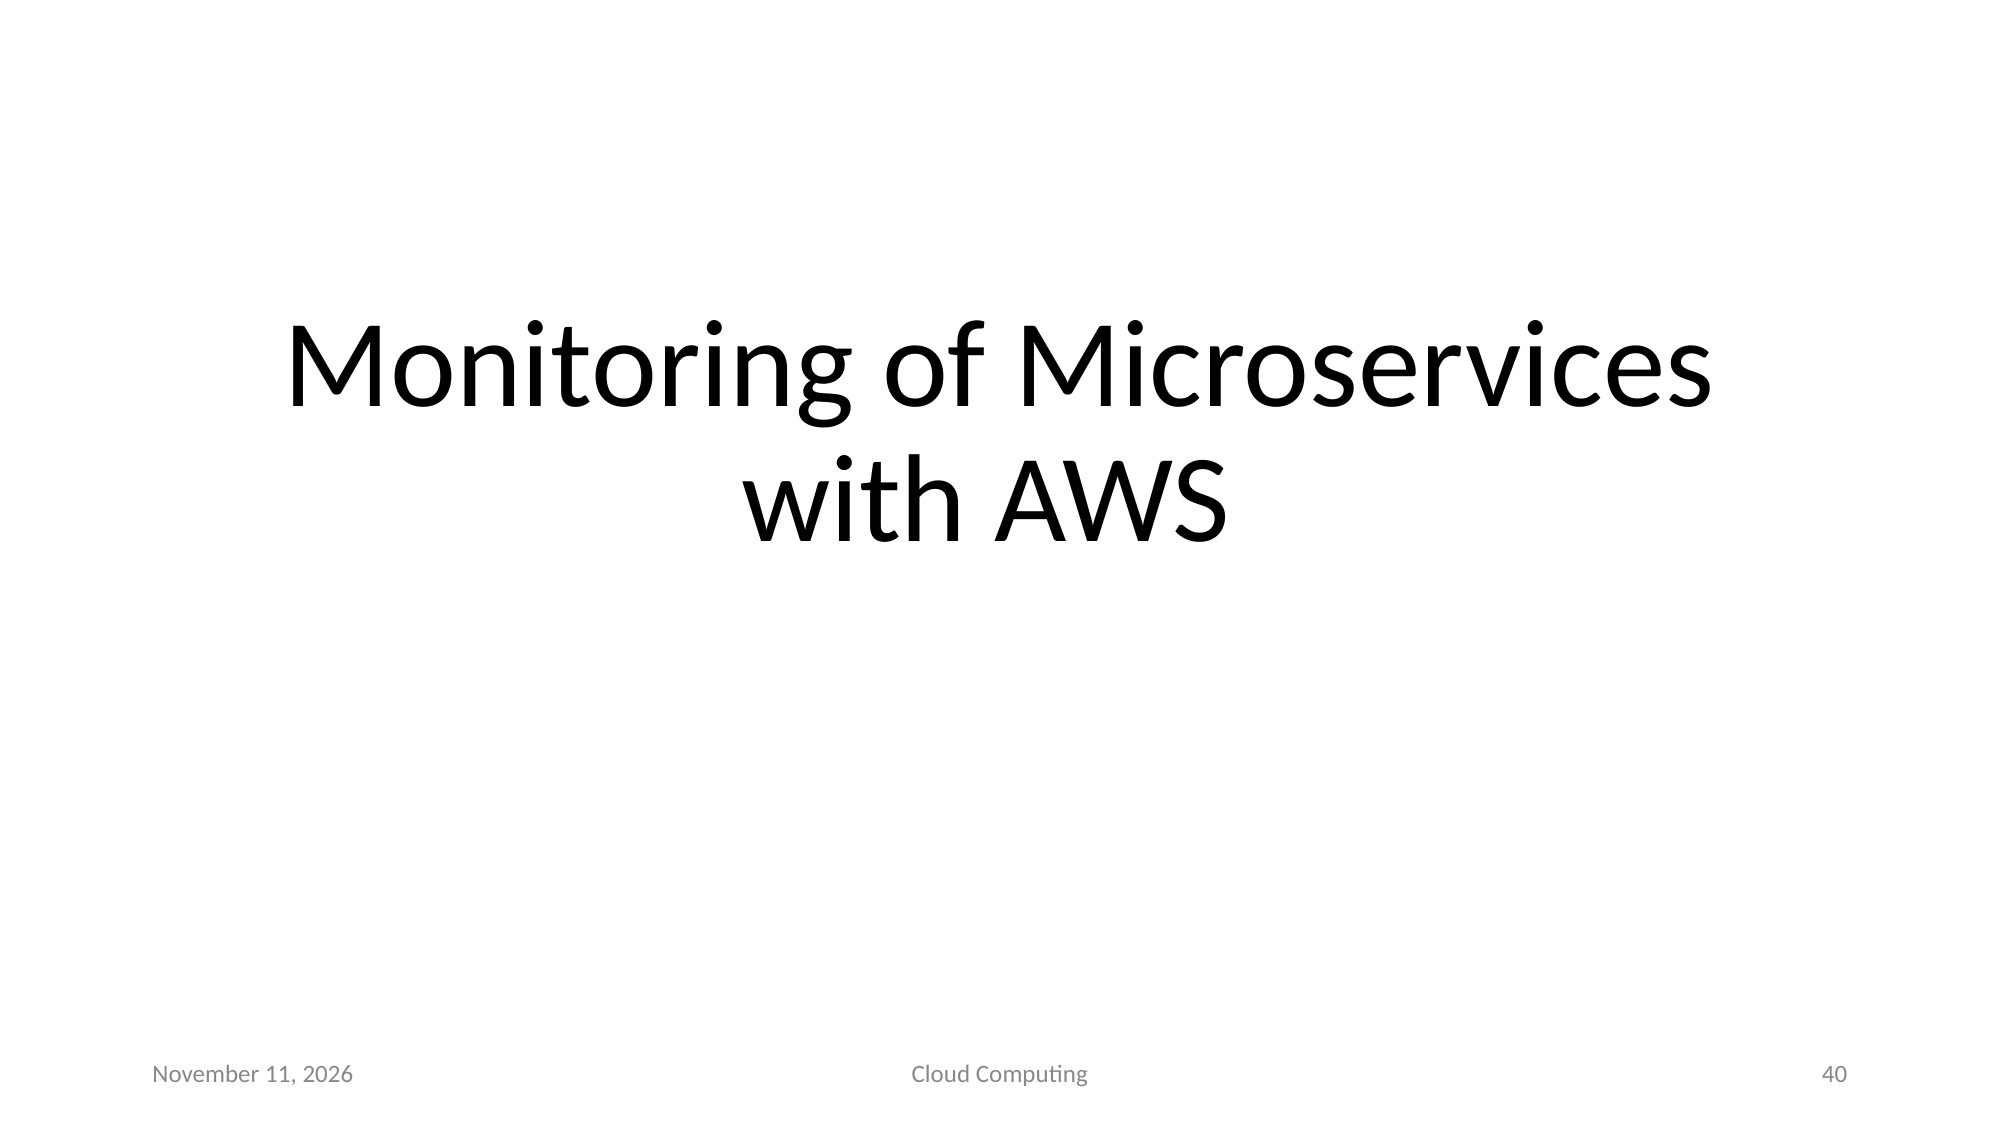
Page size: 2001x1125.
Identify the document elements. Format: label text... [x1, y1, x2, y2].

title Monitoring of Microservices with AWS [249, 184, 1750, 576]
footer Cloud Computing [662, 1042, 1338, 1103]
slide_number 40 [1412, 1042, 1863, 1103]
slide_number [137, 1042, 588, 1103]
